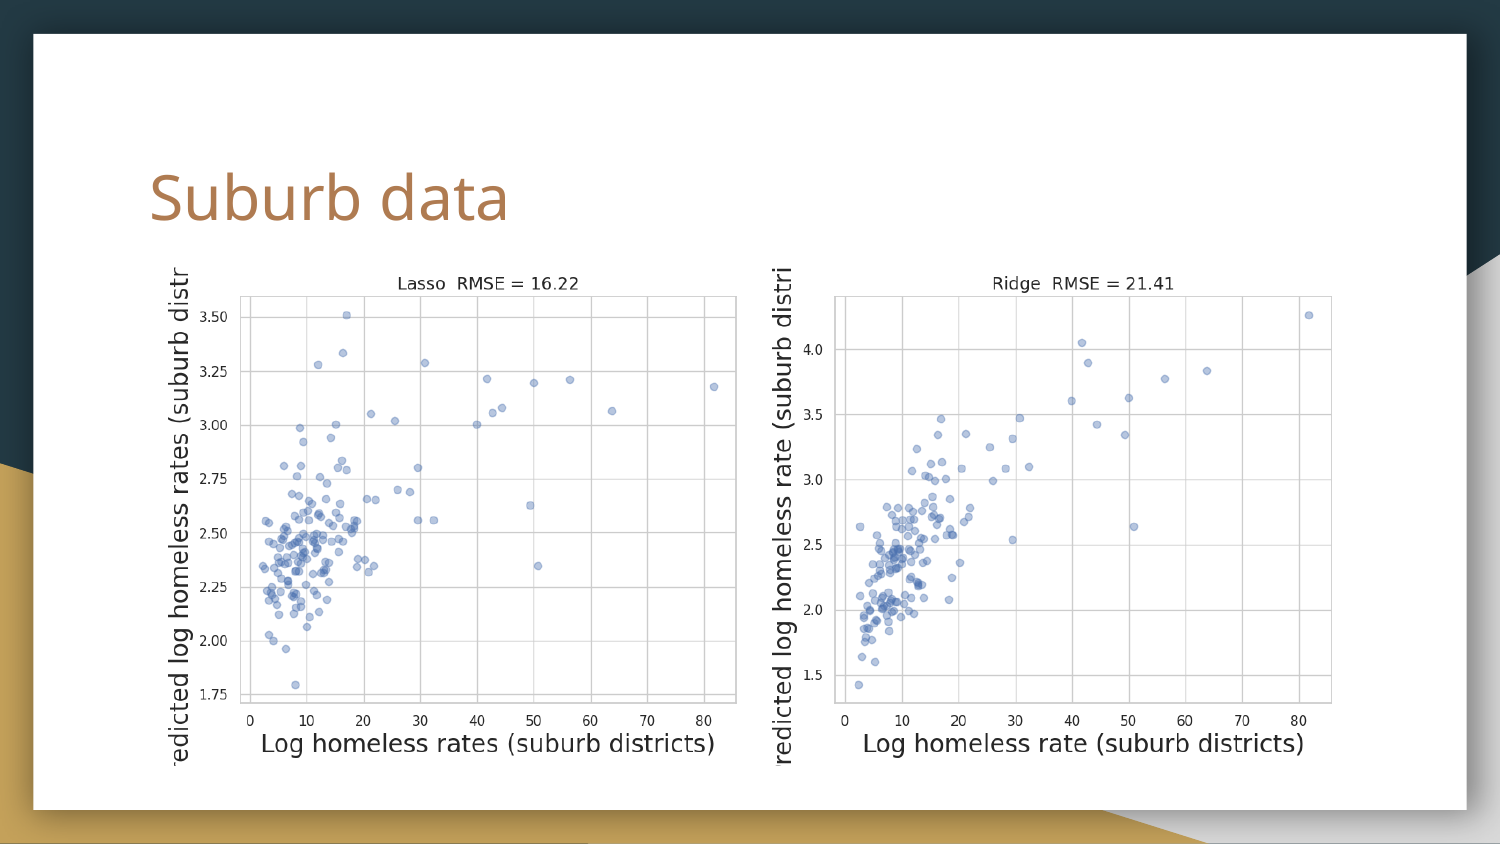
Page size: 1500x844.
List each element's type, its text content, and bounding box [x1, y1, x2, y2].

title Suburb data [134, 138, 1366, 296]
picture [160, 266, 1340, 766]
